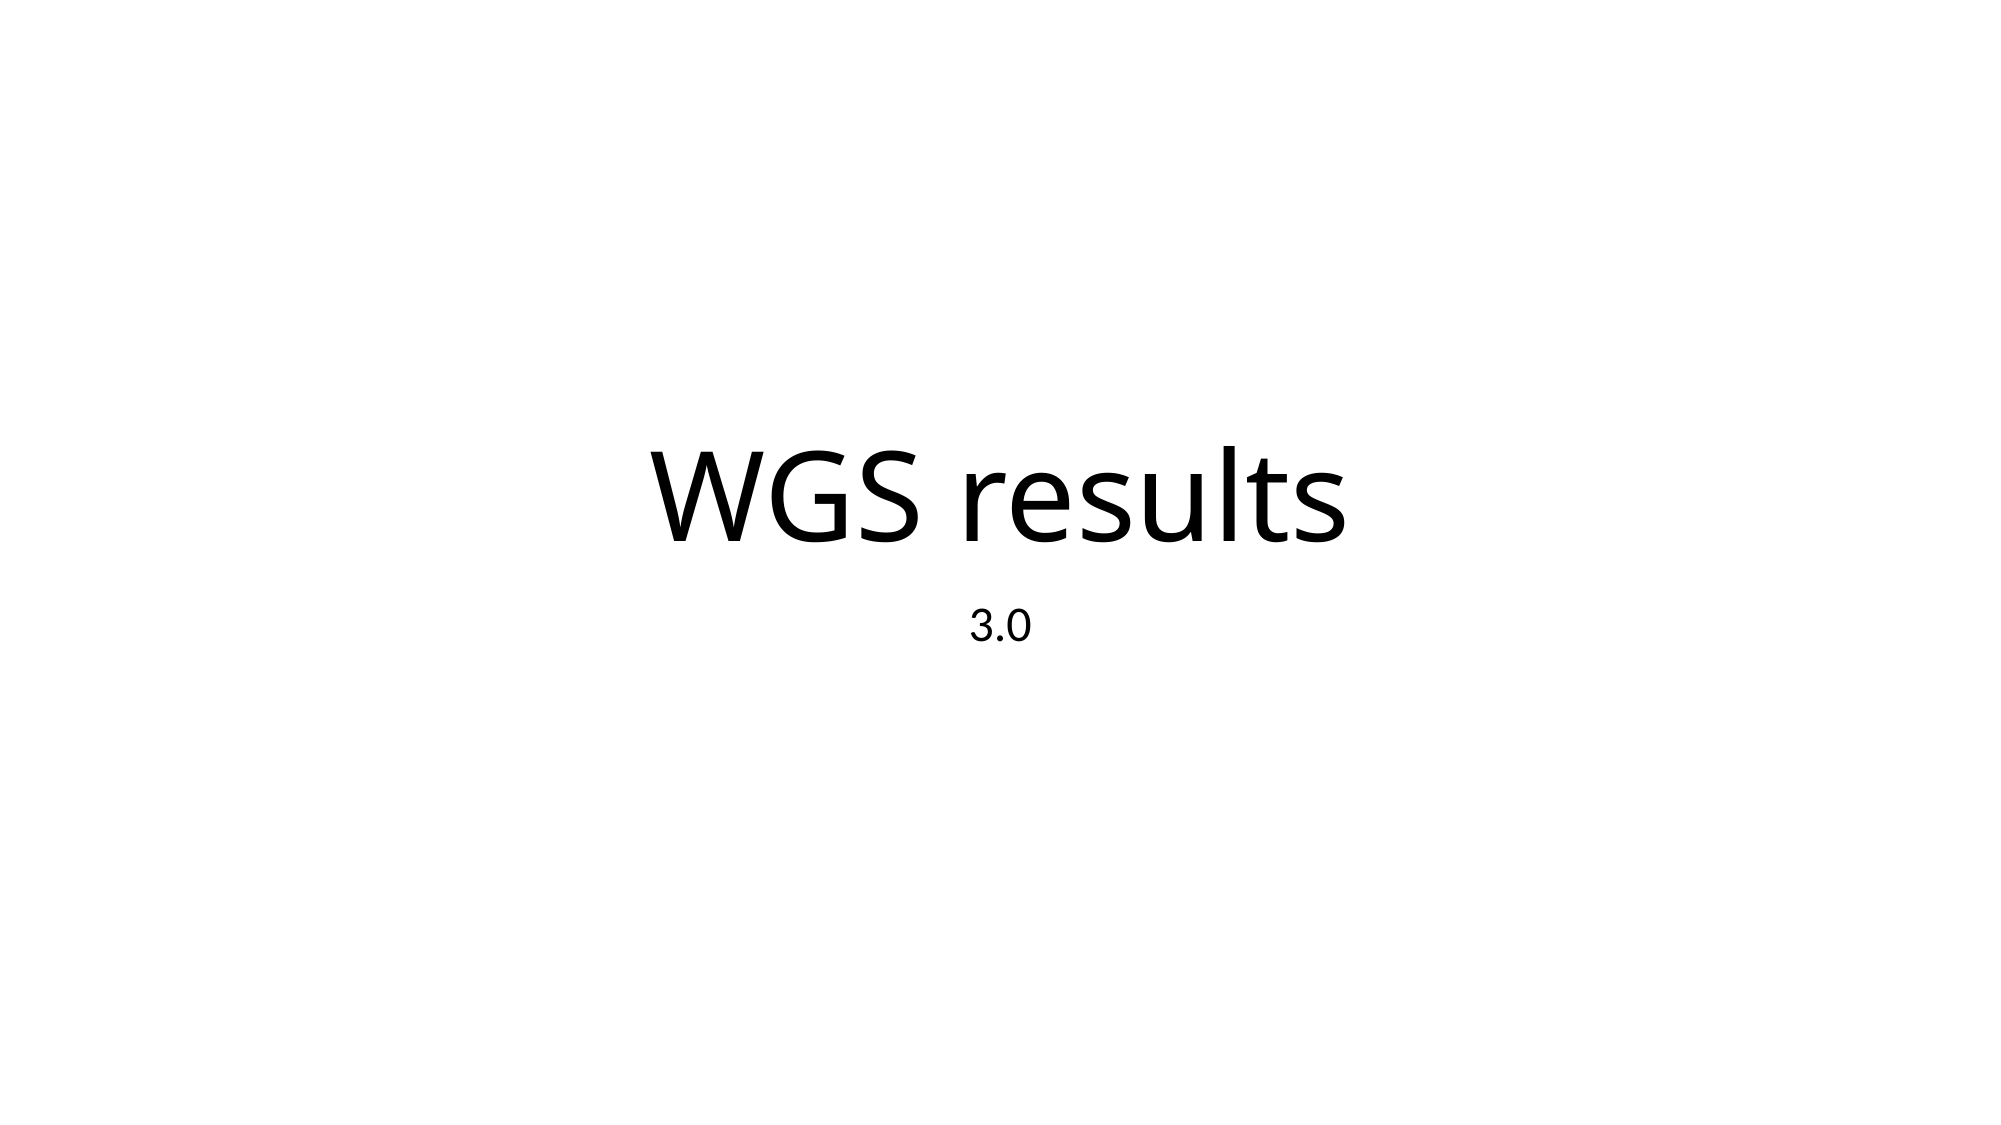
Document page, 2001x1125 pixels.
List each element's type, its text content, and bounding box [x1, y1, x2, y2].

title WGS results [249, 184, 1750, 576]
subtitle 3.0 [249, 590, 1750, 863]
